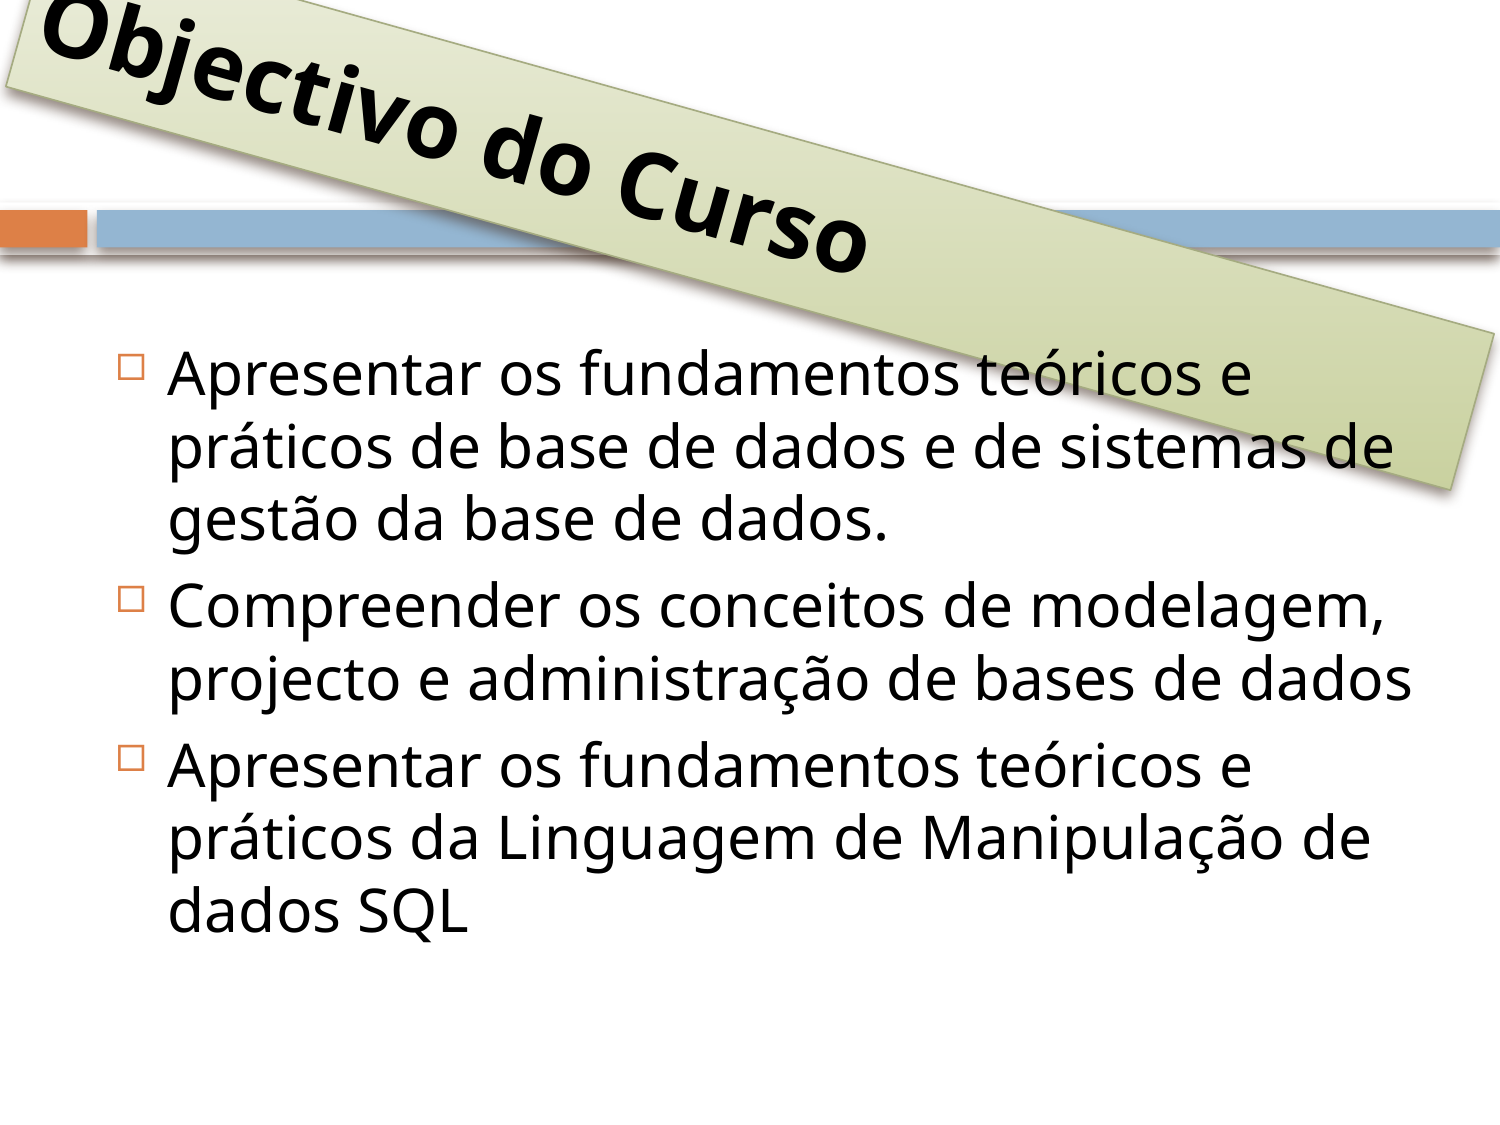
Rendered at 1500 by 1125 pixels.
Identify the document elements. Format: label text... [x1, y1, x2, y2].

title Objectivo do Curso [5, 0, 1495, 491]
list Apresentar os fundamentos teóricos e práticos de base de dados e de sistemas de gestão da base de dados. Compreender os conceitos de modelagem, projecto e administração de bases de dados Apresentar os fundamentos teóricos e práticos da Linguagem de Manipulação de dados SQL [100, 328, 1438, 1000]
